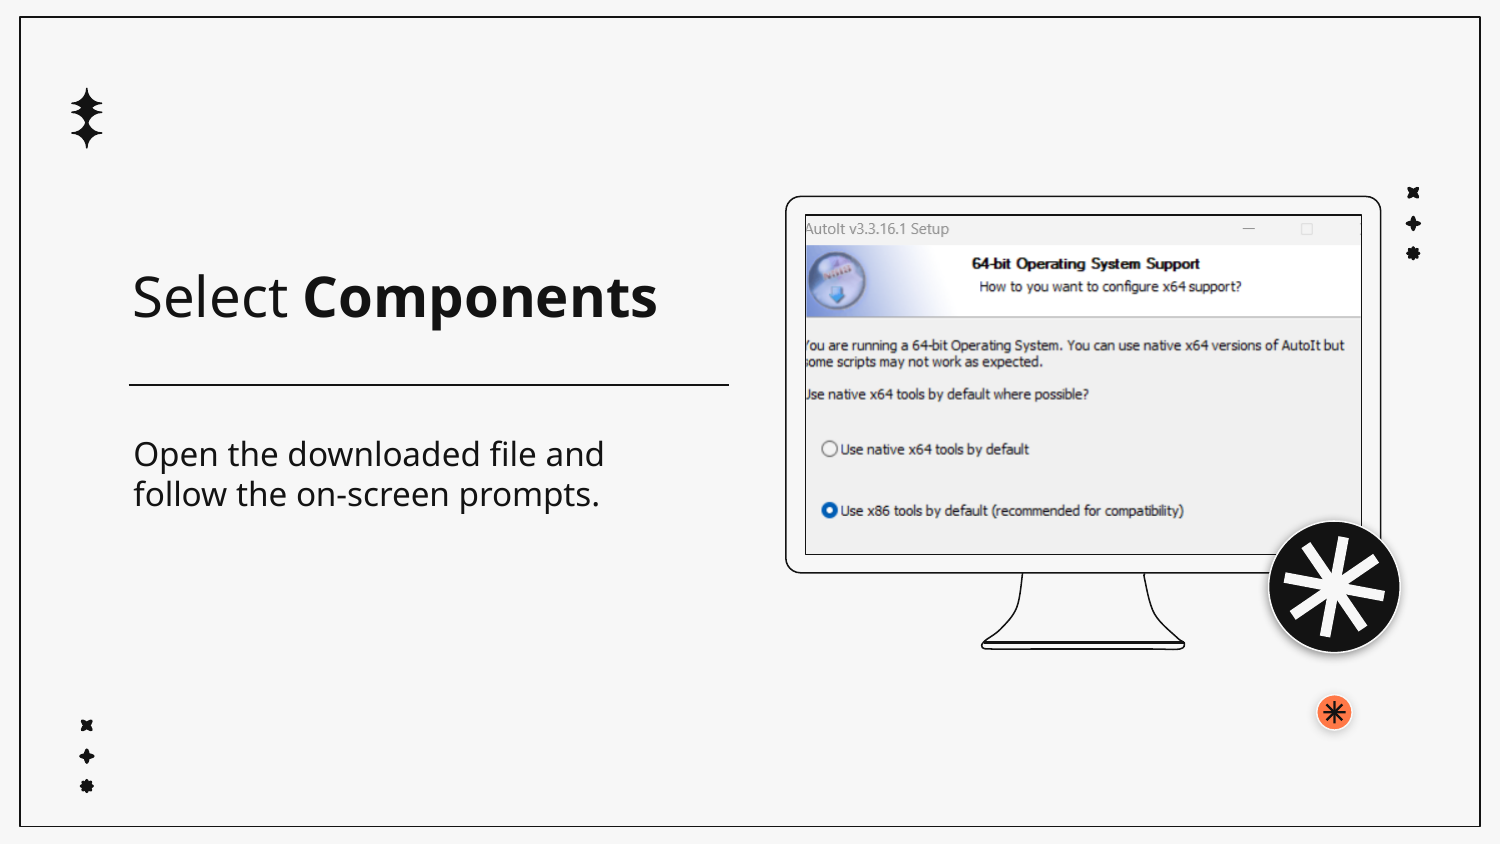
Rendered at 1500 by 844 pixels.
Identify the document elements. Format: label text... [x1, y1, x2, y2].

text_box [1236, 489, 1432, 685]
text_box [785, 196, 1381, 650]
picture [806, 215, 1361, 554]
title Select Components [116, 214, 712, 376]
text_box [1312, 690, 1357, 735]
subtitle Open the downloaded file and follow the on-screen prompts. [118, 384, 714, 563]
